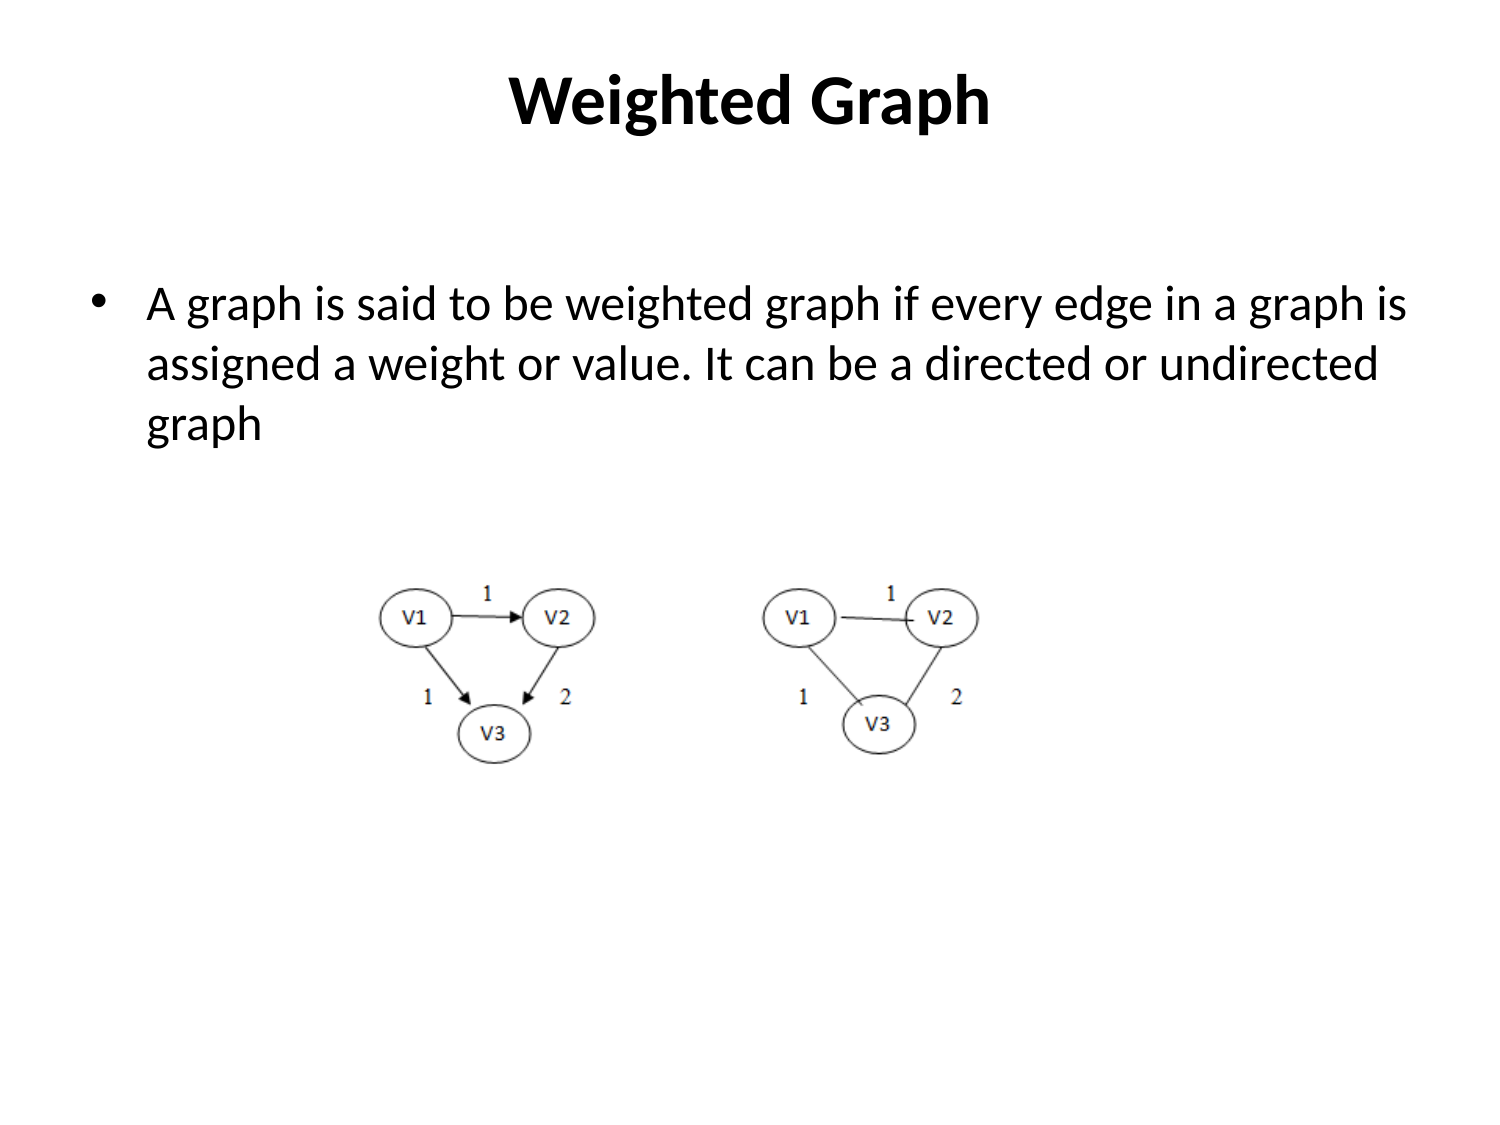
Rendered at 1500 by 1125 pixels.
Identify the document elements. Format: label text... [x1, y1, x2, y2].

list A graph is said to be weighted graph if every edge in a graph is assigned a weight or value. It can be a directed or undirected graph [75, 262, 1425, 1005]
title Weighted Graph [75, 45, 1425, 233]
picture [360, 573, 1140, 776]
